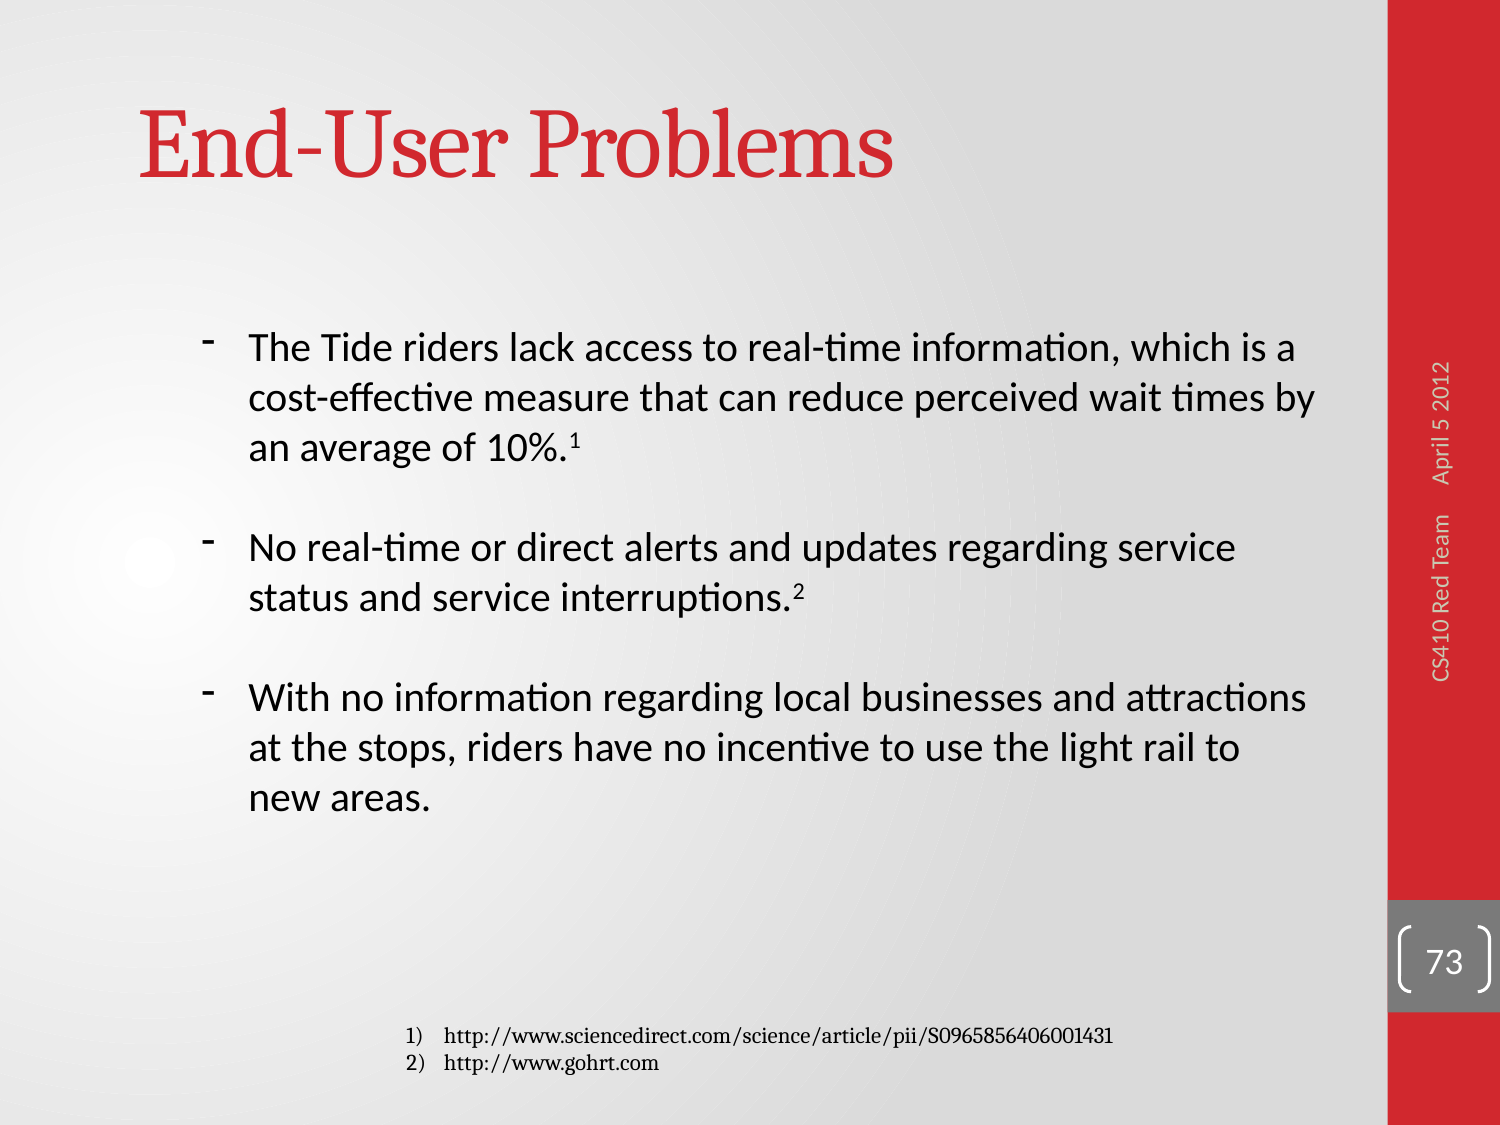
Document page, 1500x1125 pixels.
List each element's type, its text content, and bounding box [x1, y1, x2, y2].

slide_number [1408, 100, 1469, 500]
text_box http://www.sciencedirect.com/science/article/pii/S0965856406001431 http://www.gohrt.com [391, 1013, 1129, 1083]
footer CS410 Red Team [1408, 500, 1469, 889]
title End-User Problems [122, 37, 1398, 206]
text_box The Tide riders lack access to real-time information, which is a cost-effective measure that can reduce perceived wait times by an average of 10%.1 No real-time or direct alerts and updates regarding service status and service interruptions.2 With no information regarding local businesses and attractions at the stops, riders have no incentive to use the light rail to new areas. [186, 312, 1334, 828]
slide_number 73 [1397, 925, 1492, 994]
